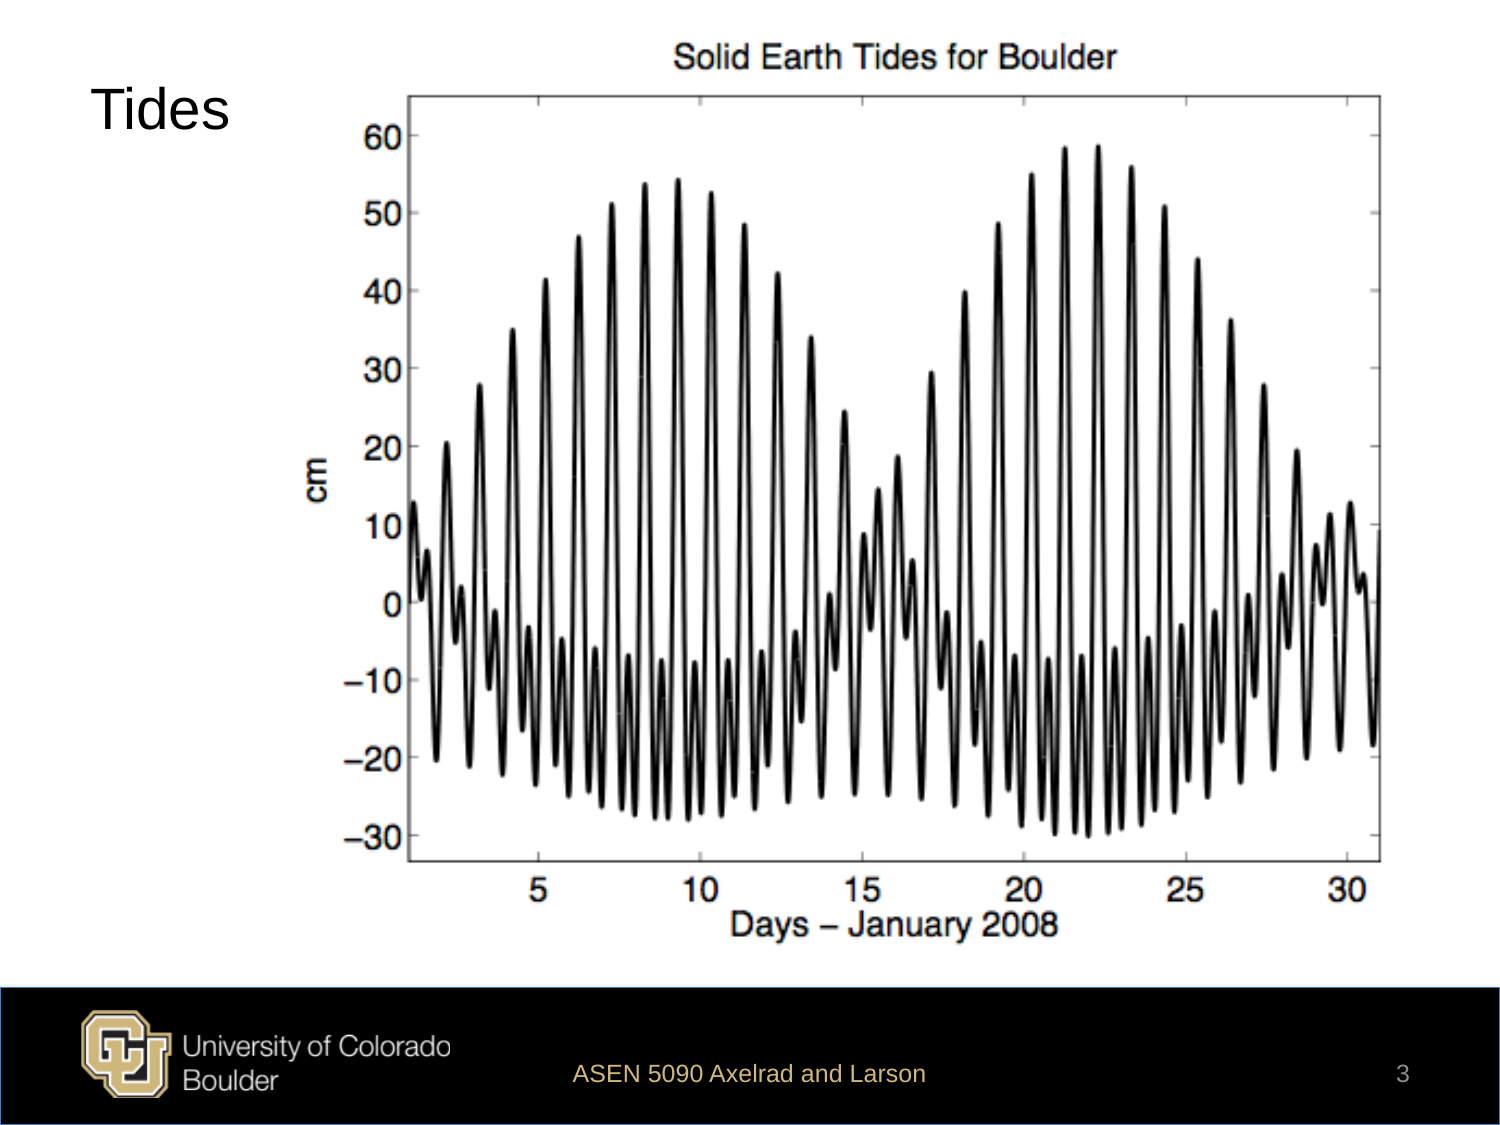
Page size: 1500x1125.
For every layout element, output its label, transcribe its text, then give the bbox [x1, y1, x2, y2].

footer ASEN 5090 Axelrad and Larson [512, 1042, 988, 1103]
slide_number 3 [1074, 1042, 1425, 1103]
title Tides [75, 12, 1425, 200]
picture [288, 24, 1388, 951]
